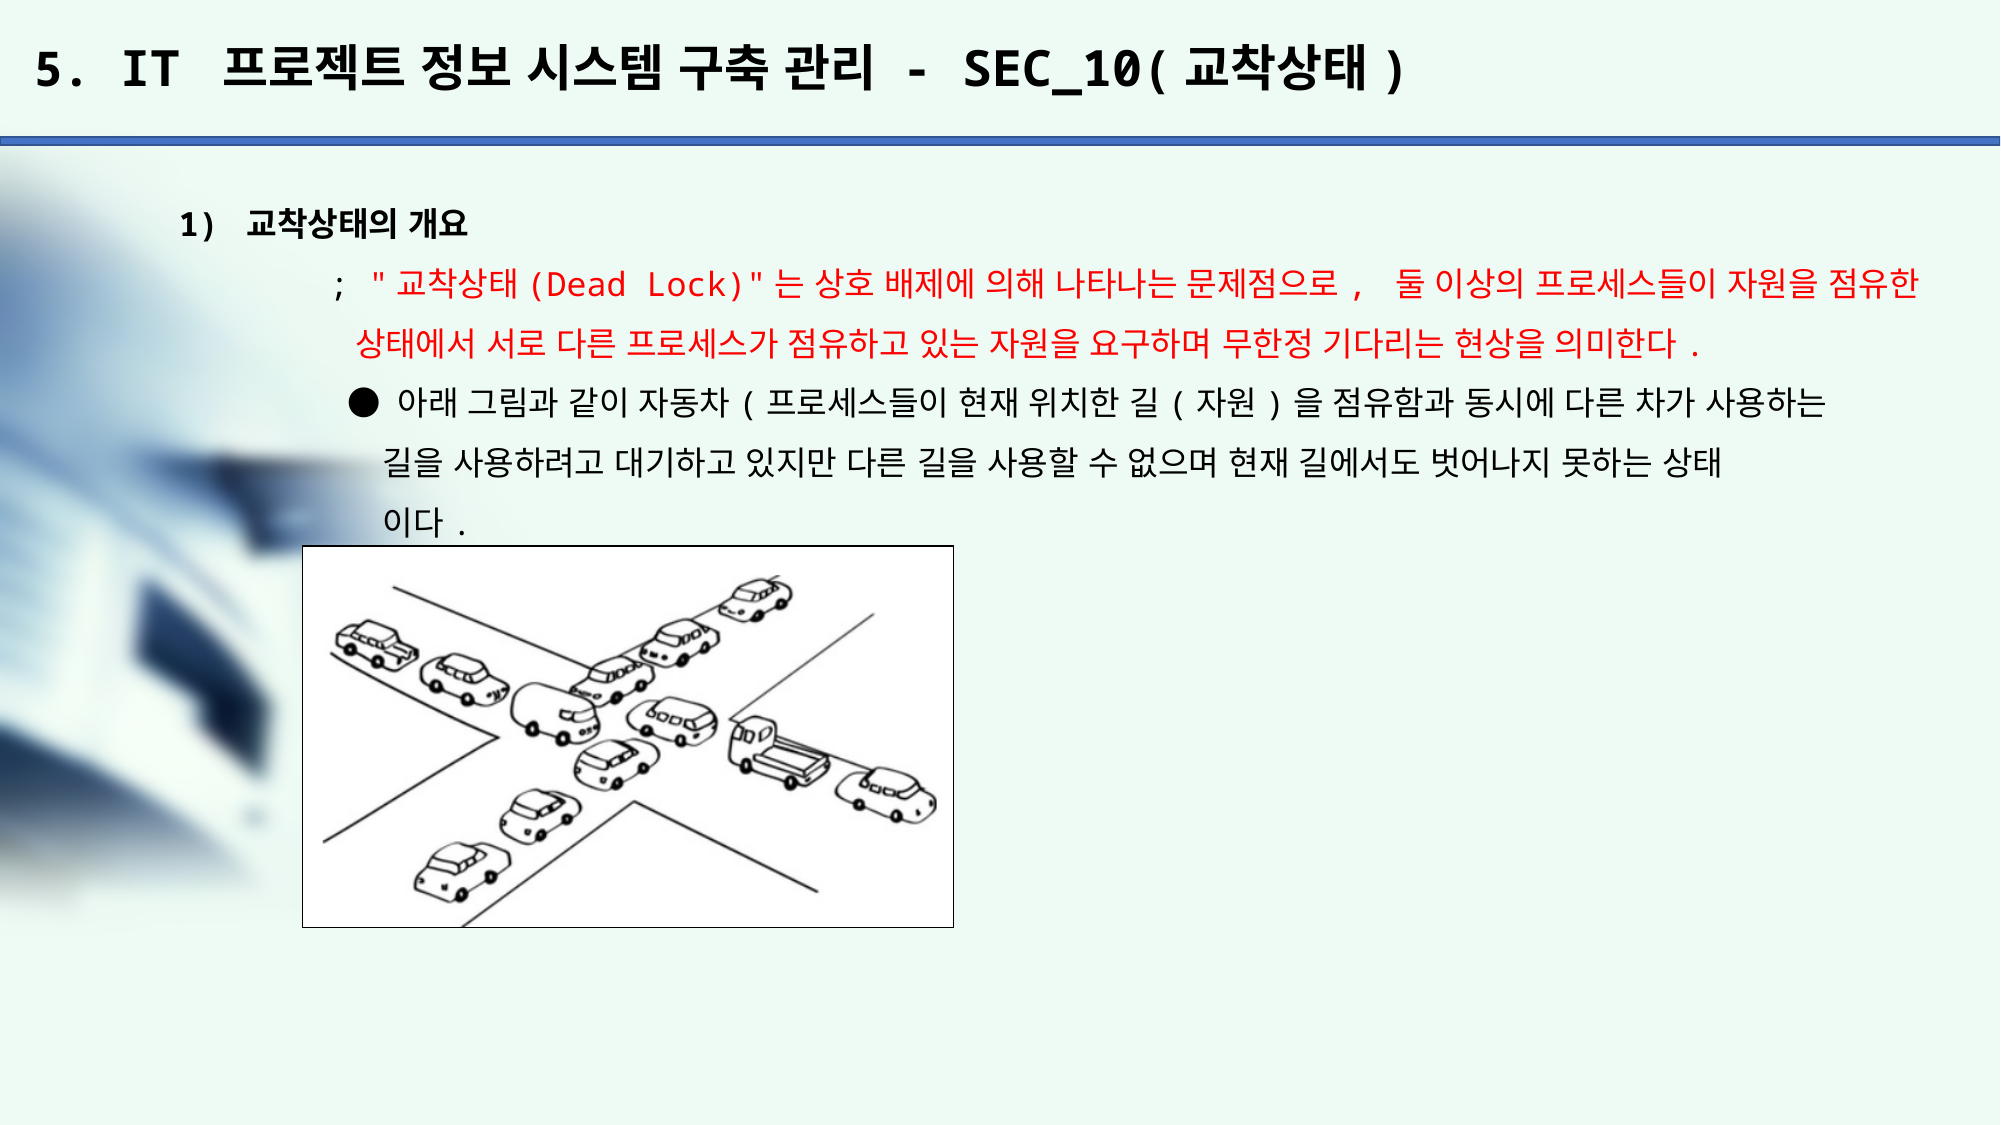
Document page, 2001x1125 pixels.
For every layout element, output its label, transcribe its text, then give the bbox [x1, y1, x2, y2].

title 5. IT 프로젝트 정보 시스템 구축 관리 - SEC_10(교착상태) [19, 14, 1922, 126]
text_box 1) 교착상태의 개요 ; "교착상태(Dead Lock)"는 상호 배제에 의해 나타나는 문제점으로, 둘 이상의 프로세스들이 자원을 점유한 상태에서 서로 다른 프로세스가 점유하고 있는 자원을 요구하며 무한정 기다리는 현상을 의미한다. ● 아래 그림과 같이 자동차(프로세스들이 현재 위치한 길(자원)을 점유함과 동시에 다른 차가 사용하는 길을 사용하려고 대기하고 있지만 다른 길을 사용할 수 없으며 현재 길에서도 벗어나지 못하는 상태 이다. [163, 175, 1969, 909]
picture [0, 0, 2000, 136]
picture [0, 146, 2000, 1125]
